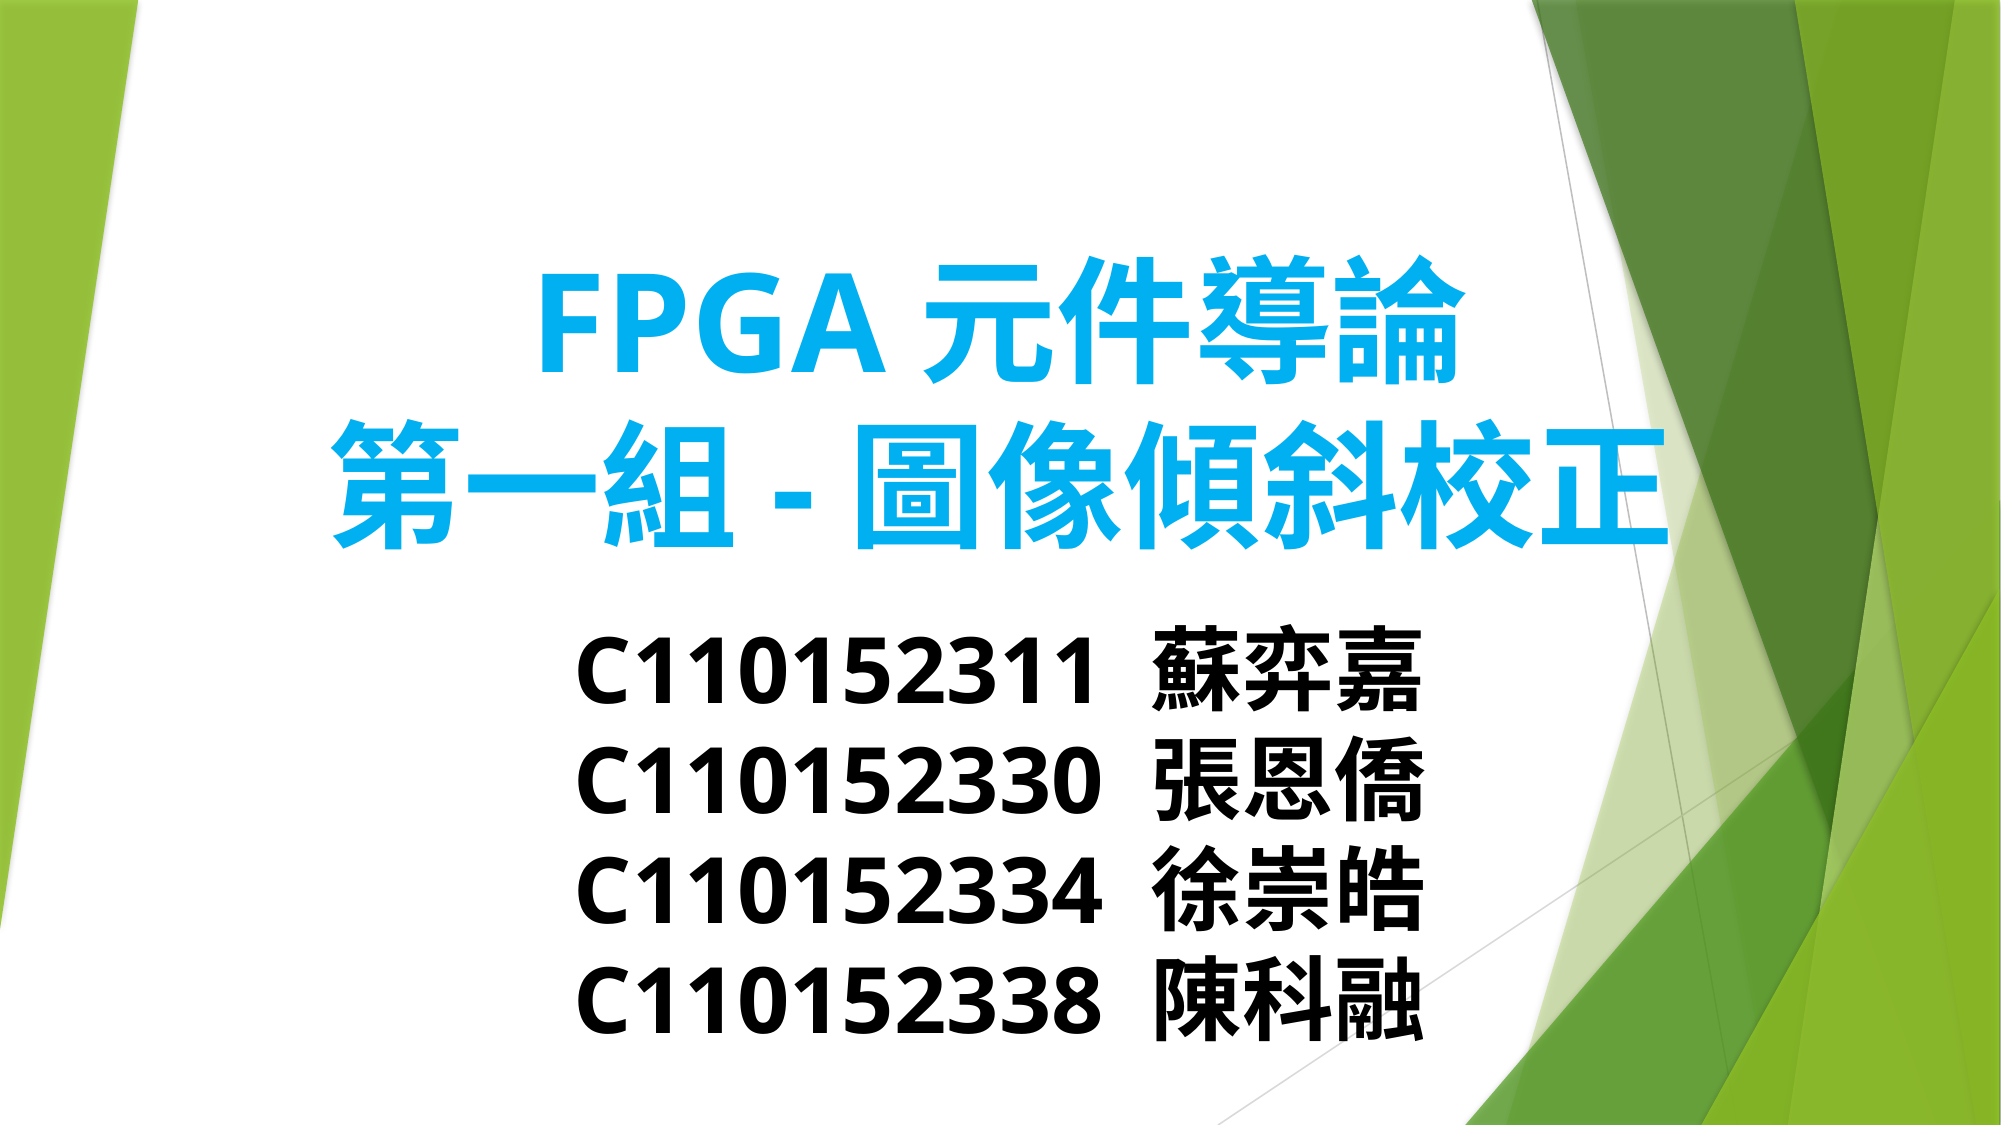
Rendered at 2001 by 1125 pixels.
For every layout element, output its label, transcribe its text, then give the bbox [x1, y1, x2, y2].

text_box C110152311 蘇弈嘉 C110152330 張恩僑 C110152334 徐崇皓 C110152338 陳科融 [500, 604, 1500, 1060]
text_box FPGA元件導論 第一組-圖像傾斜校正 [268, 227, 1732, 693]
